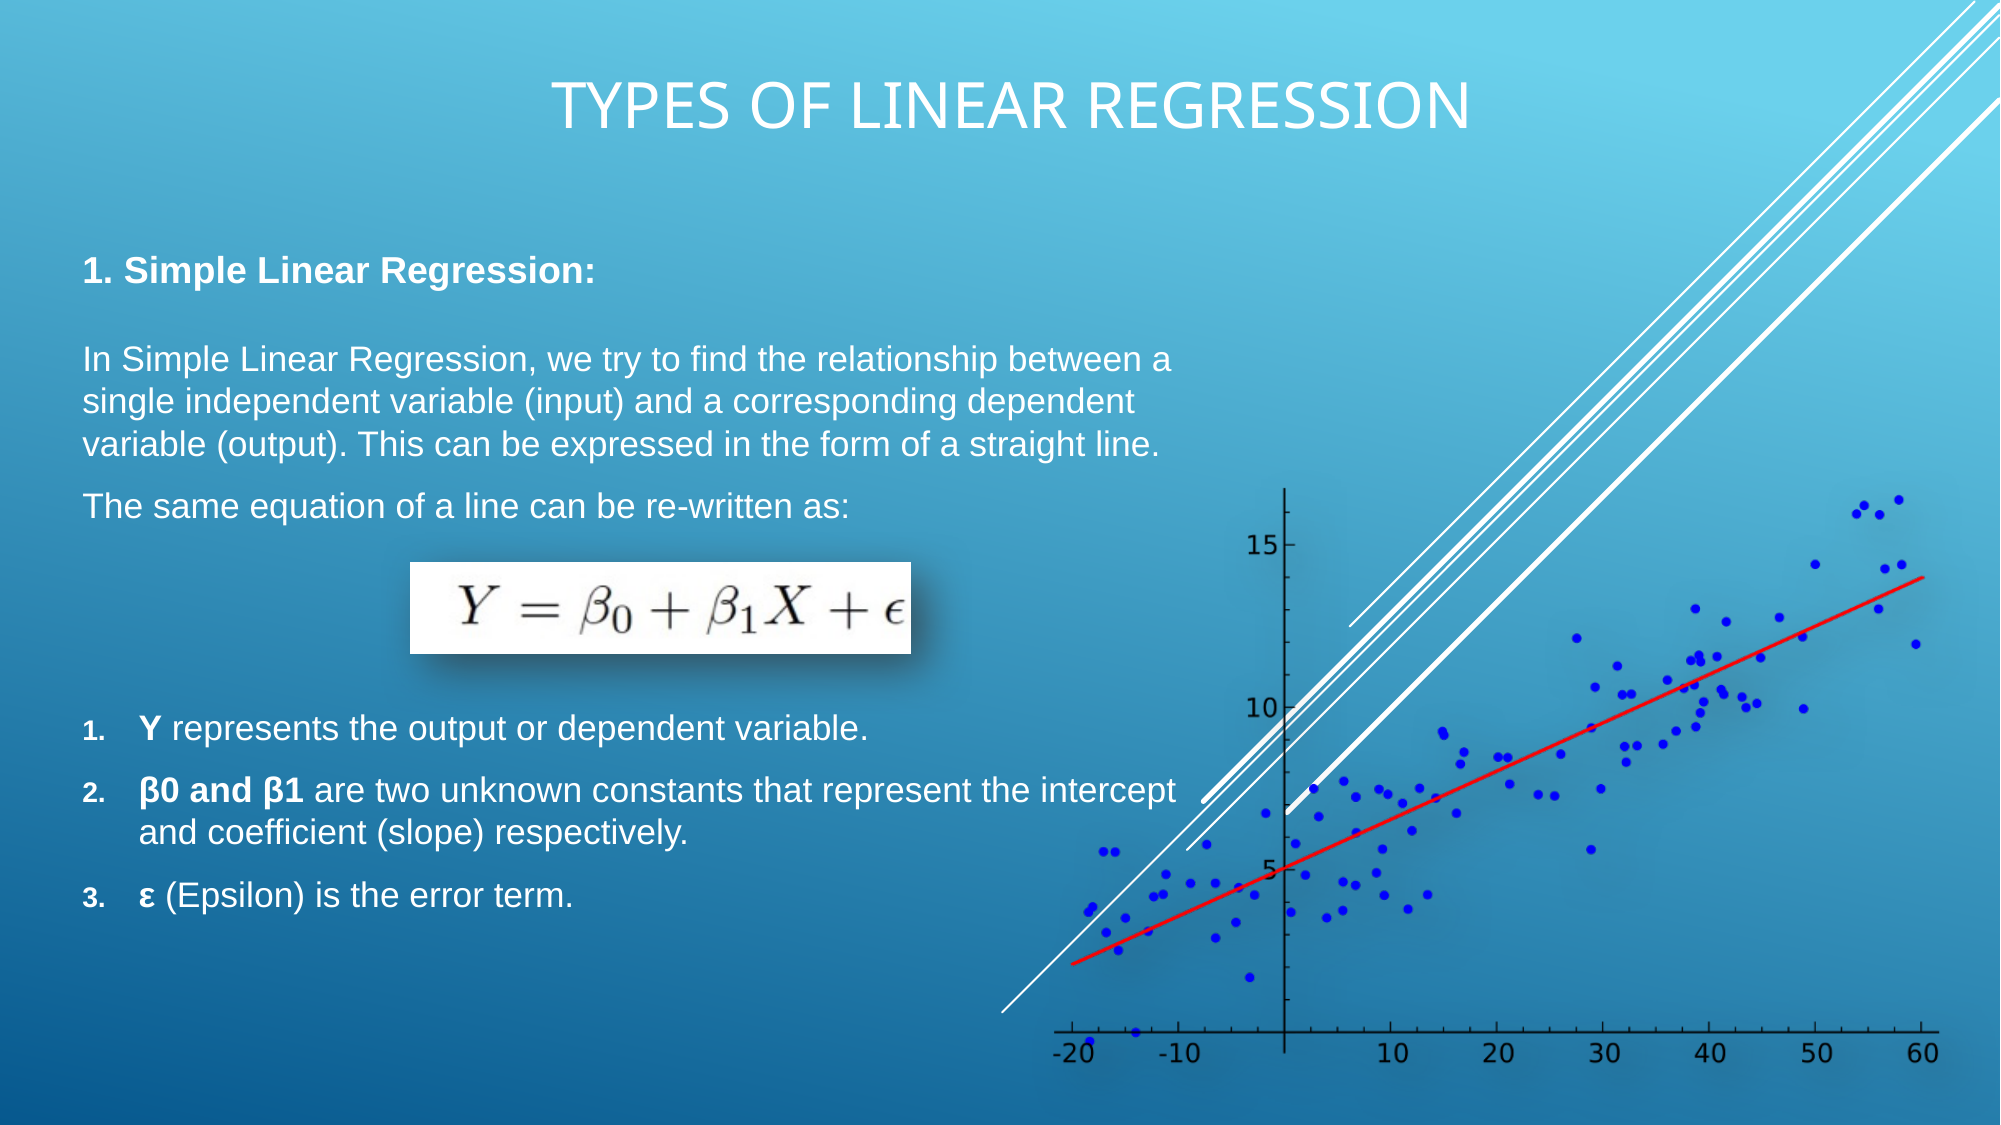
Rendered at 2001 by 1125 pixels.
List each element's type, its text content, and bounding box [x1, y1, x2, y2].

title Types of Linear regression [535, 0, 1510, 149]
picture [1033, 470, 1955, 1078]
subtitle 1. Simple Linear Regression: In Simple Linear Regression, we try to find the relationship between a single independent variable (input) and a corresponding dependent variable (output). This can be expressed in the form of a straight line. The same equation of a line can be re-written as: Y represents the output or dependent variable. β0 and β1 are two unknown constants that represent the intercept and coefficient (slope) respectively. ε (Epsilon) is the error term. [67, 238, 1216, 946]
picture [410, 562, 912, 654]
